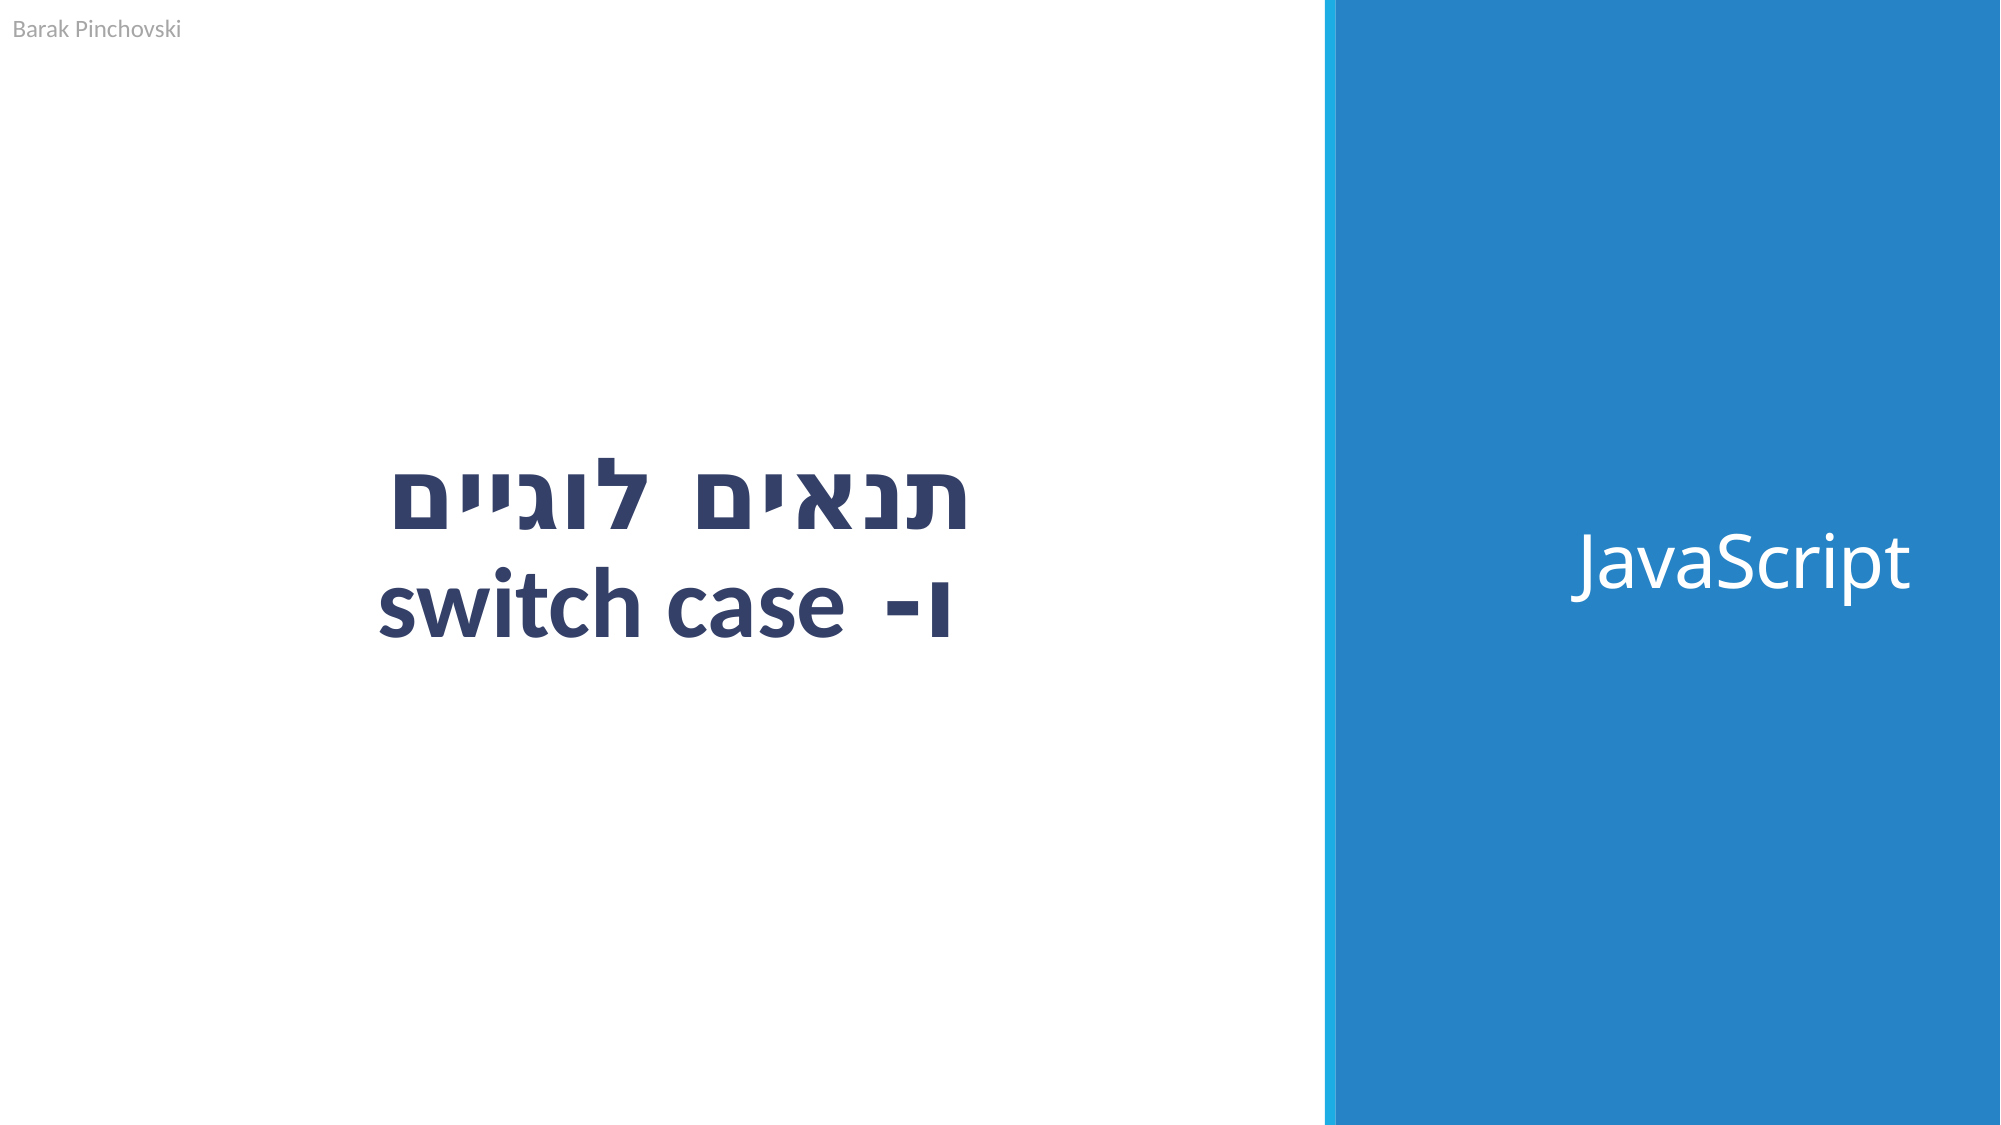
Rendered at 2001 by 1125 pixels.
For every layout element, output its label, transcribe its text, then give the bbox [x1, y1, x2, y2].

title JavaScript [1401, 490, 1927, 612]
list תנאים לוגיים ו- switch case [142, 120, 1208, 983]
